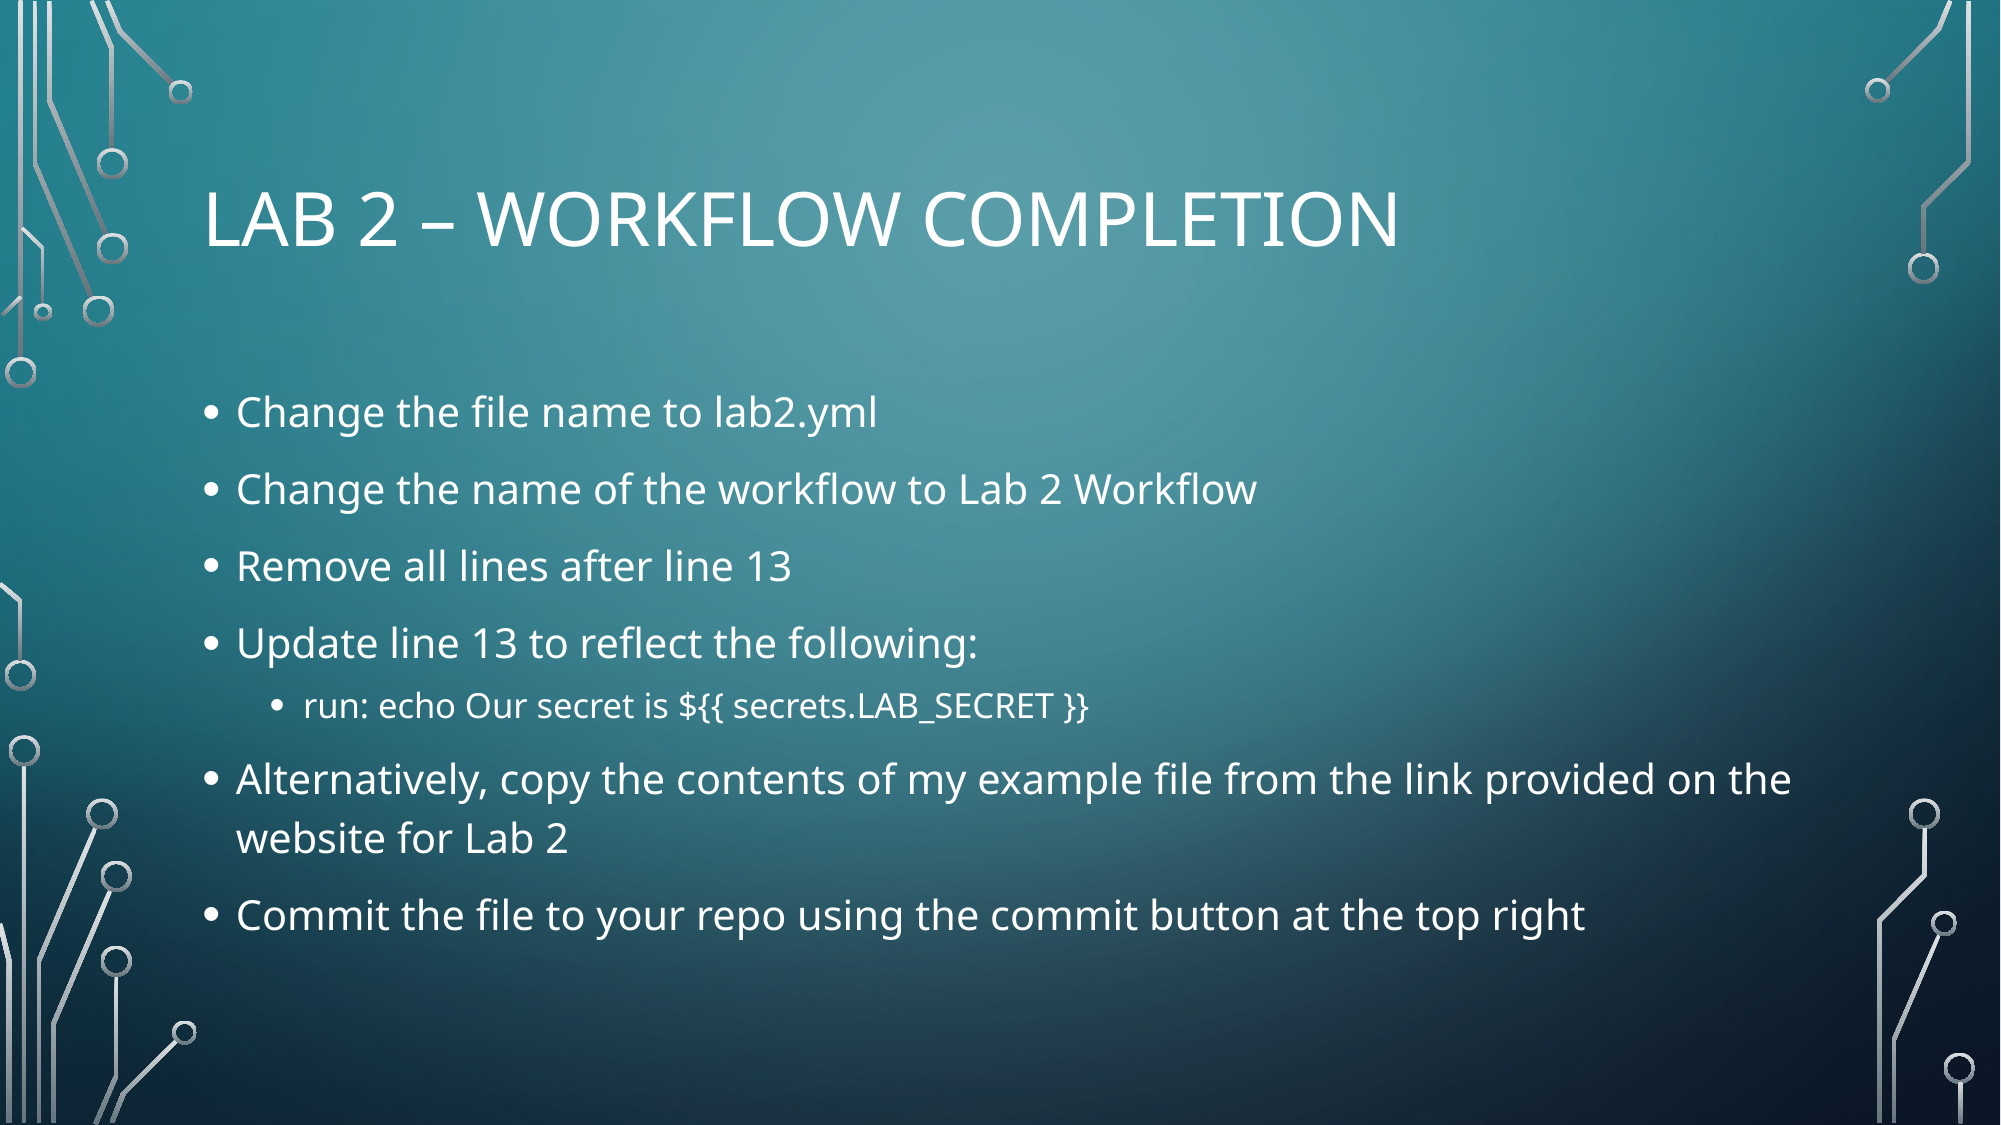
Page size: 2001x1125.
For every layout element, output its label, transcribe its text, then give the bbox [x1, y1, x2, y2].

title Lab 2 – Workflow completion [187, 101, 1813, 344]
list Change the file name to lab2.yml Change the name of the workflow to Lab 2 Workflow Remove all lines after line 13 Update line 13 to reflect the following: run: echo Our secret is ${{ secrets.LAB_SECRET }} Alternatively, copy the contents of my example file from the link provided on the website for Lab 2 Commit the file to your repo using the commit button at the top right [187, 369, 1813, 950]
